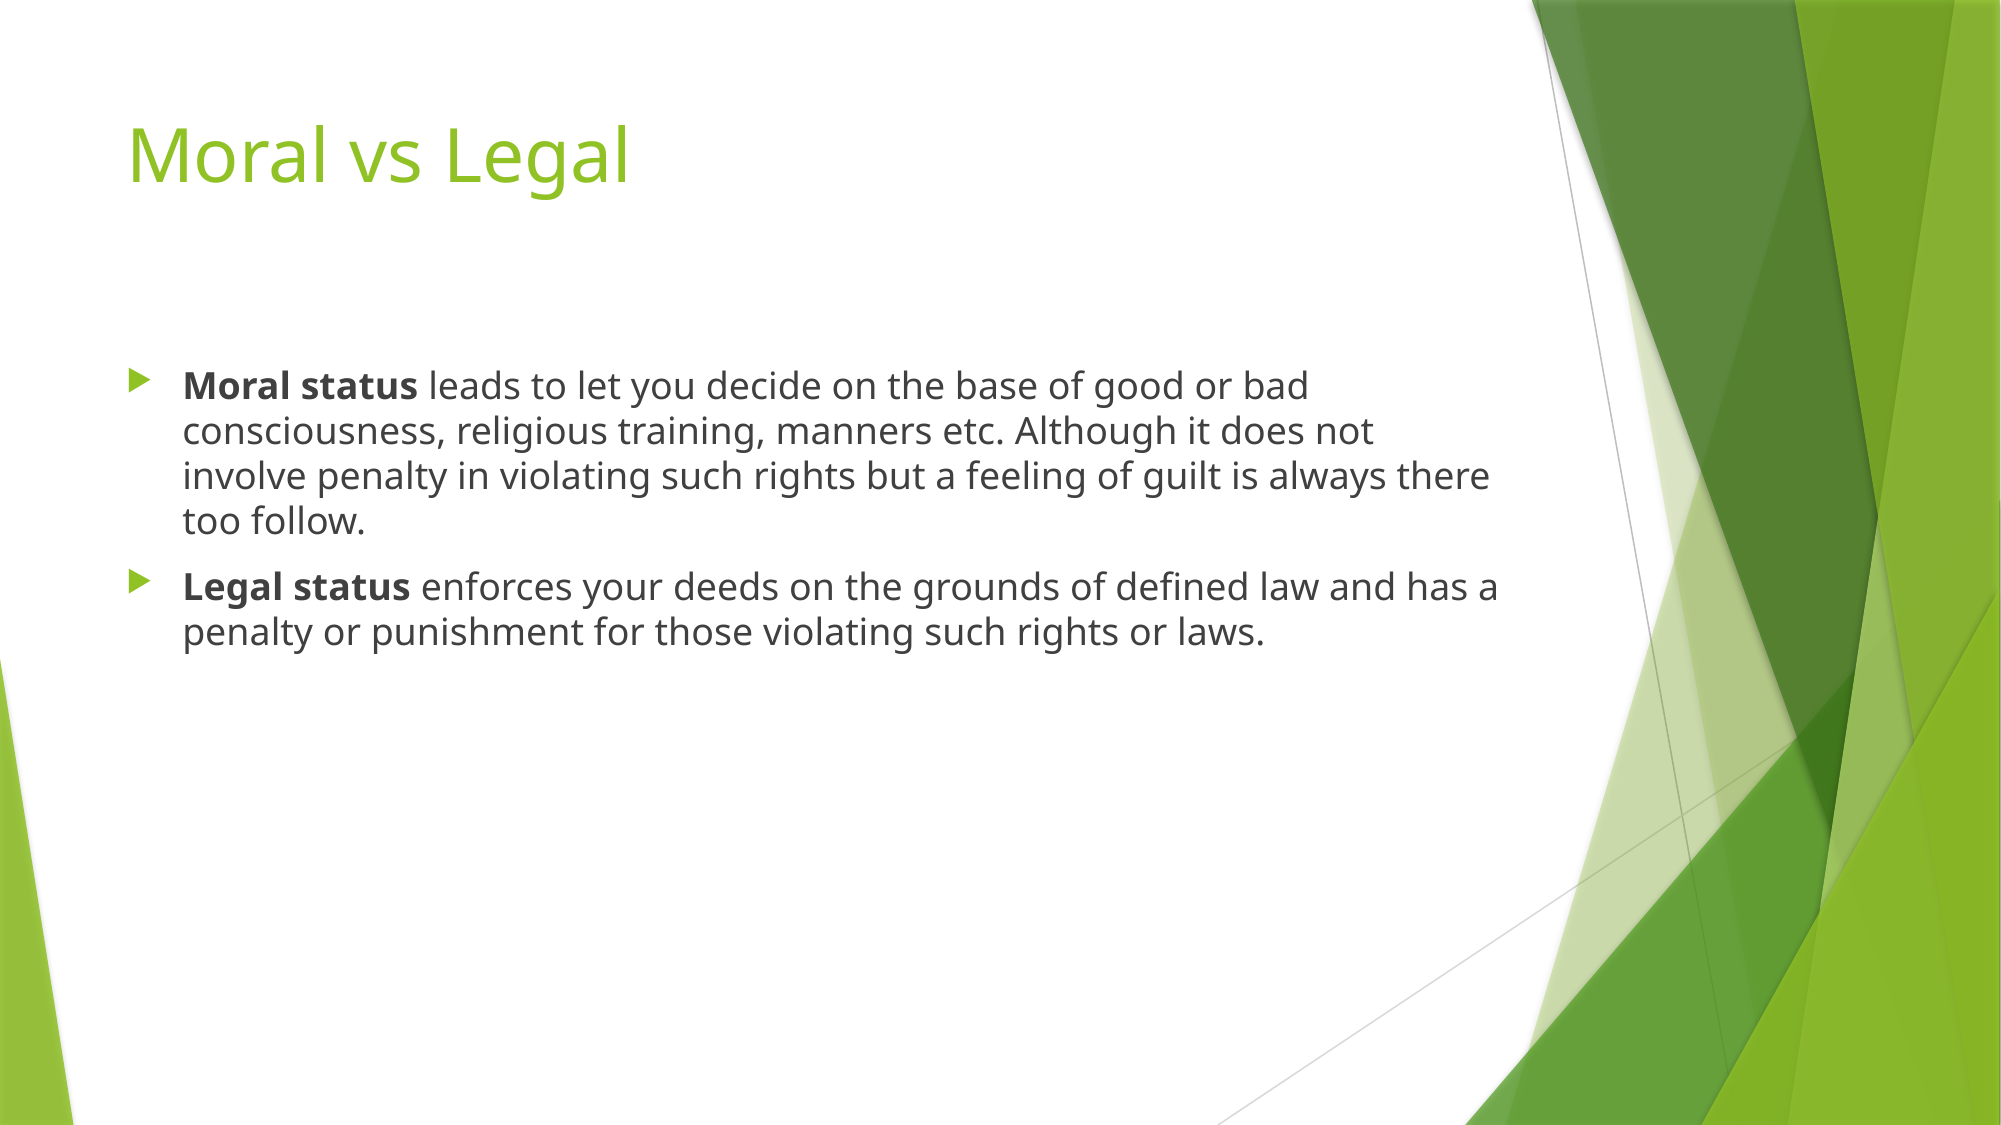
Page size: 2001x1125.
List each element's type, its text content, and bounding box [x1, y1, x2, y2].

list Moral status leads to let you decide on the base of good or bad consciousness, religious training, manners etc. Although it does not involve penalty in violating such rights but a feeling of guilt is always there too follow. Legal status enforces your deeds on the grounds of defined law and has a penalty or punishment for those violating such rights or laws. [111, 354, 1522, 992]
title Moral vs Legal [111, 99, 1522, 317]
